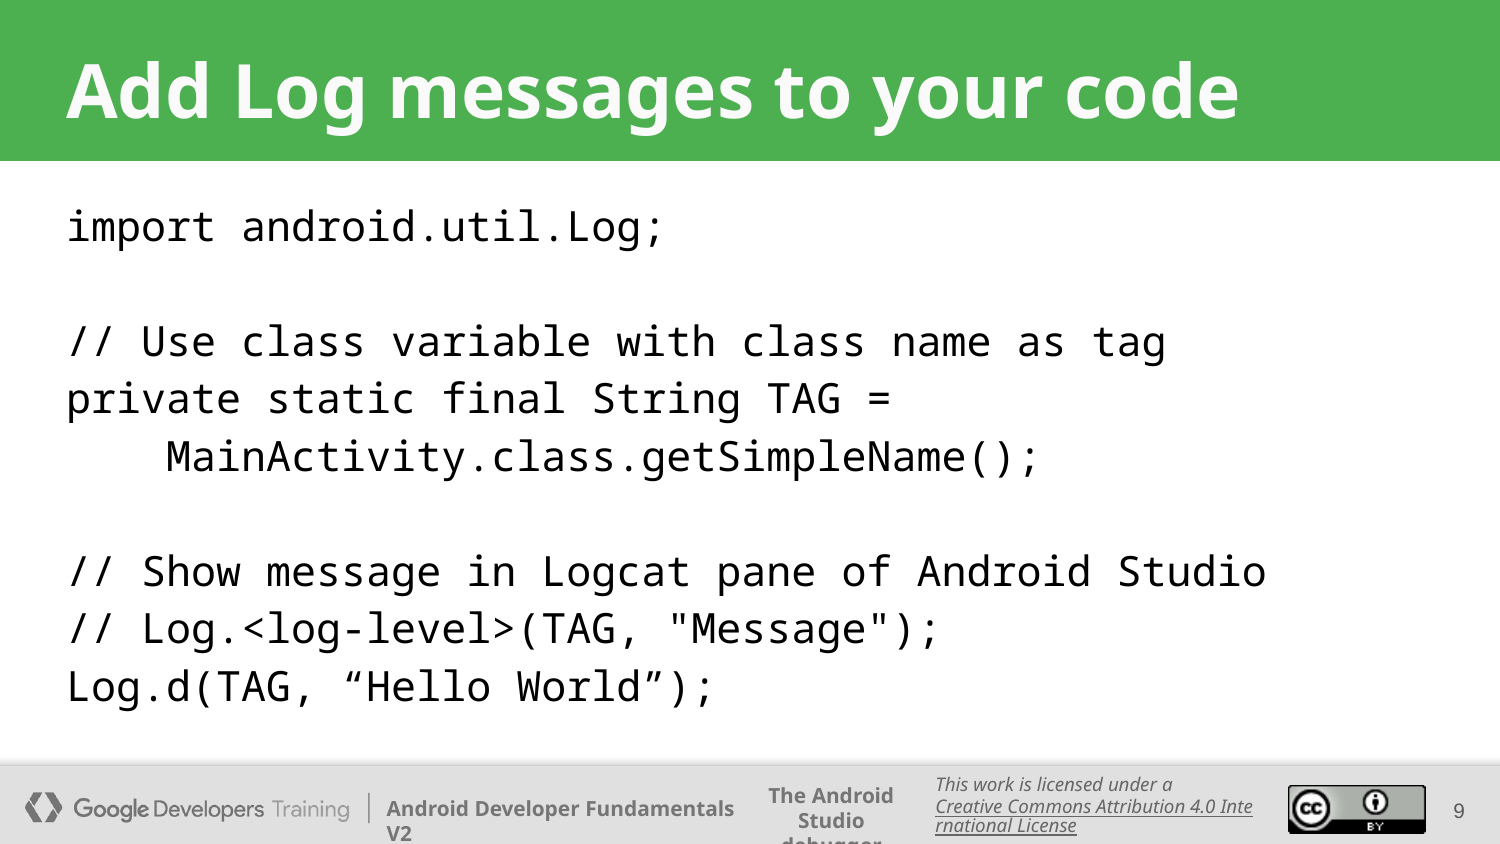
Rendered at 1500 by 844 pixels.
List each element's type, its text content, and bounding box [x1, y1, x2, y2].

picture [0, 161, 1500, 844]
list import android.util.Log; // Use class variable with class name as tag private static final String TAG = MainActivity.class.getSimpleName(); // Show message in Logcat pane of Android Studio // Log.<log-level>(TAG, "Message"); Log.d(TAG, “Hello World”); [51, 176, 1449, 753]
title Add Log messages to your code [51, 28, 1449, 122]
slide_number ‹#› [1389, 777, 1480, 842]
